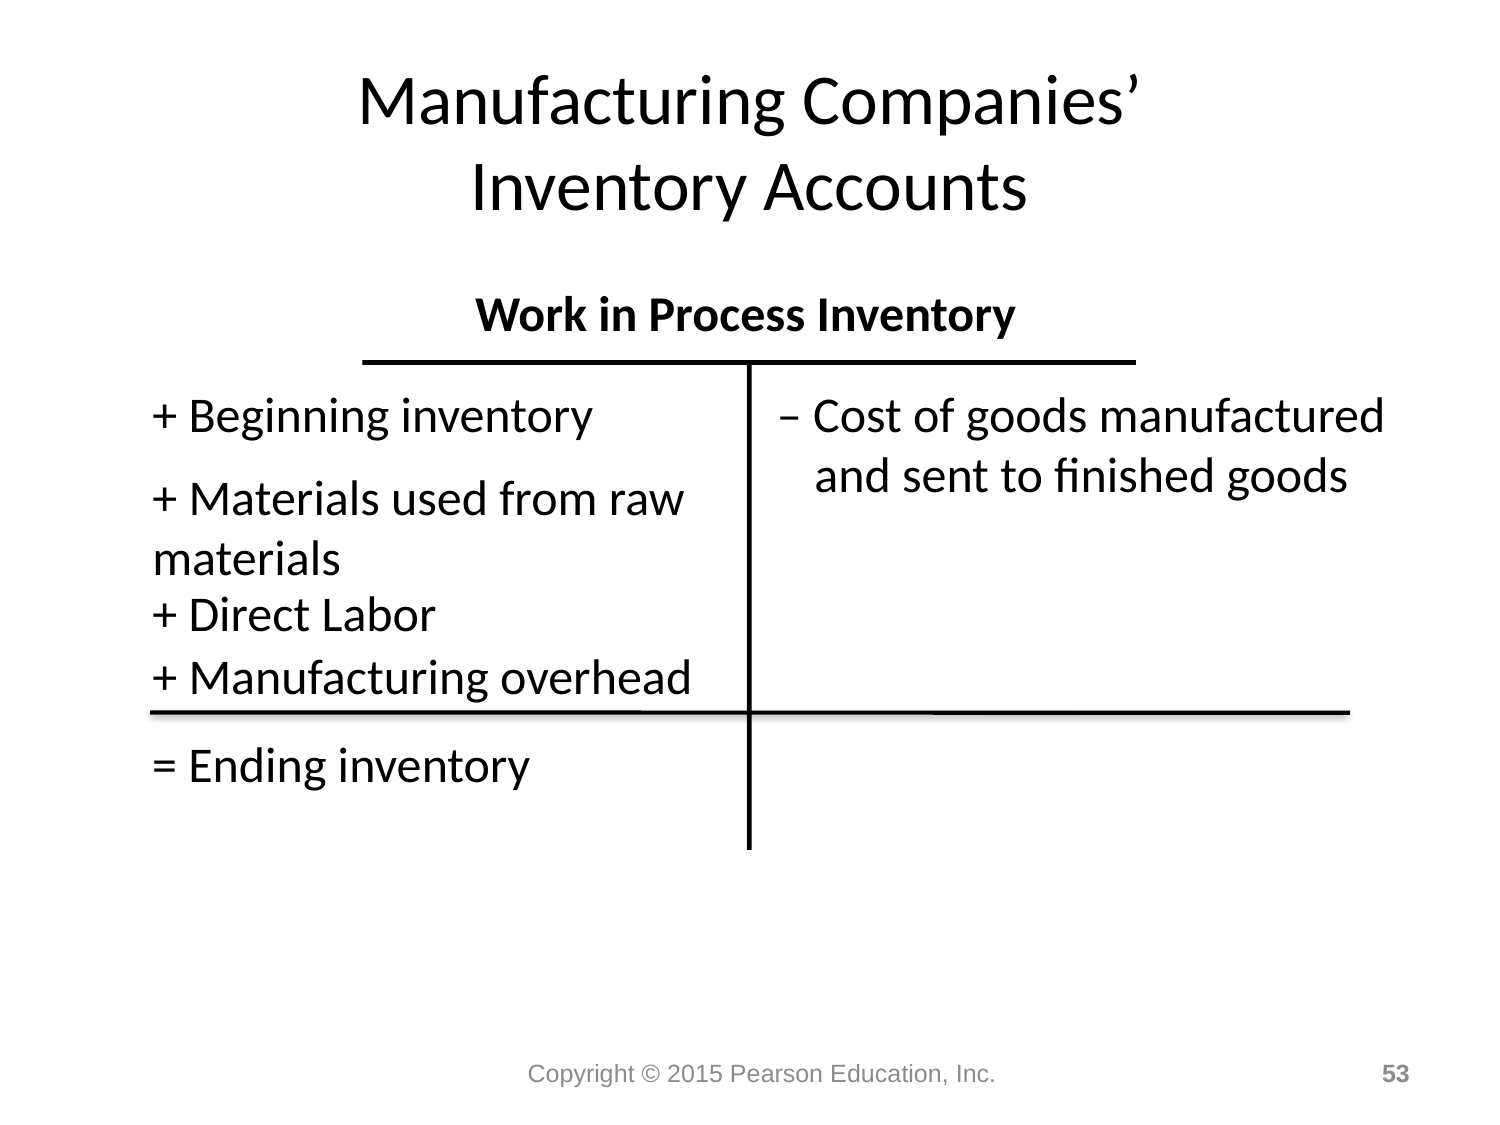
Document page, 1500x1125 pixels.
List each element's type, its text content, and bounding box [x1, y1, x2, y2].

text_box + Beginning inventory [137, 374, 357, 450]
text_box + Manufacturing overhead [137, 636, 357, 712]
text_box – Cost of goods manufactured and sent to finished goods [1140, 374, 1413, 510]
text_box = Ending inventory [137, 724, 357, 800]
footer Copyright © 2015 Pearson Education, Inc. [512, 1042, 1013, 1103]
title Manufacturing Companies’ Inventory Accounts [75, 45, 1425, 233]
text_box + Direct Labor [137, 574, 357, 636]
slide_number 53 [1074, 1042, 1425, 1103]
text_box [362, 362, 1137, 710]
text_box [362, 722, 1137, 851]
text_box Work in Process Inventory [460, 274, 1032, 349]
text_box + Materials used from raw materials [137, 458, 357, 574]
